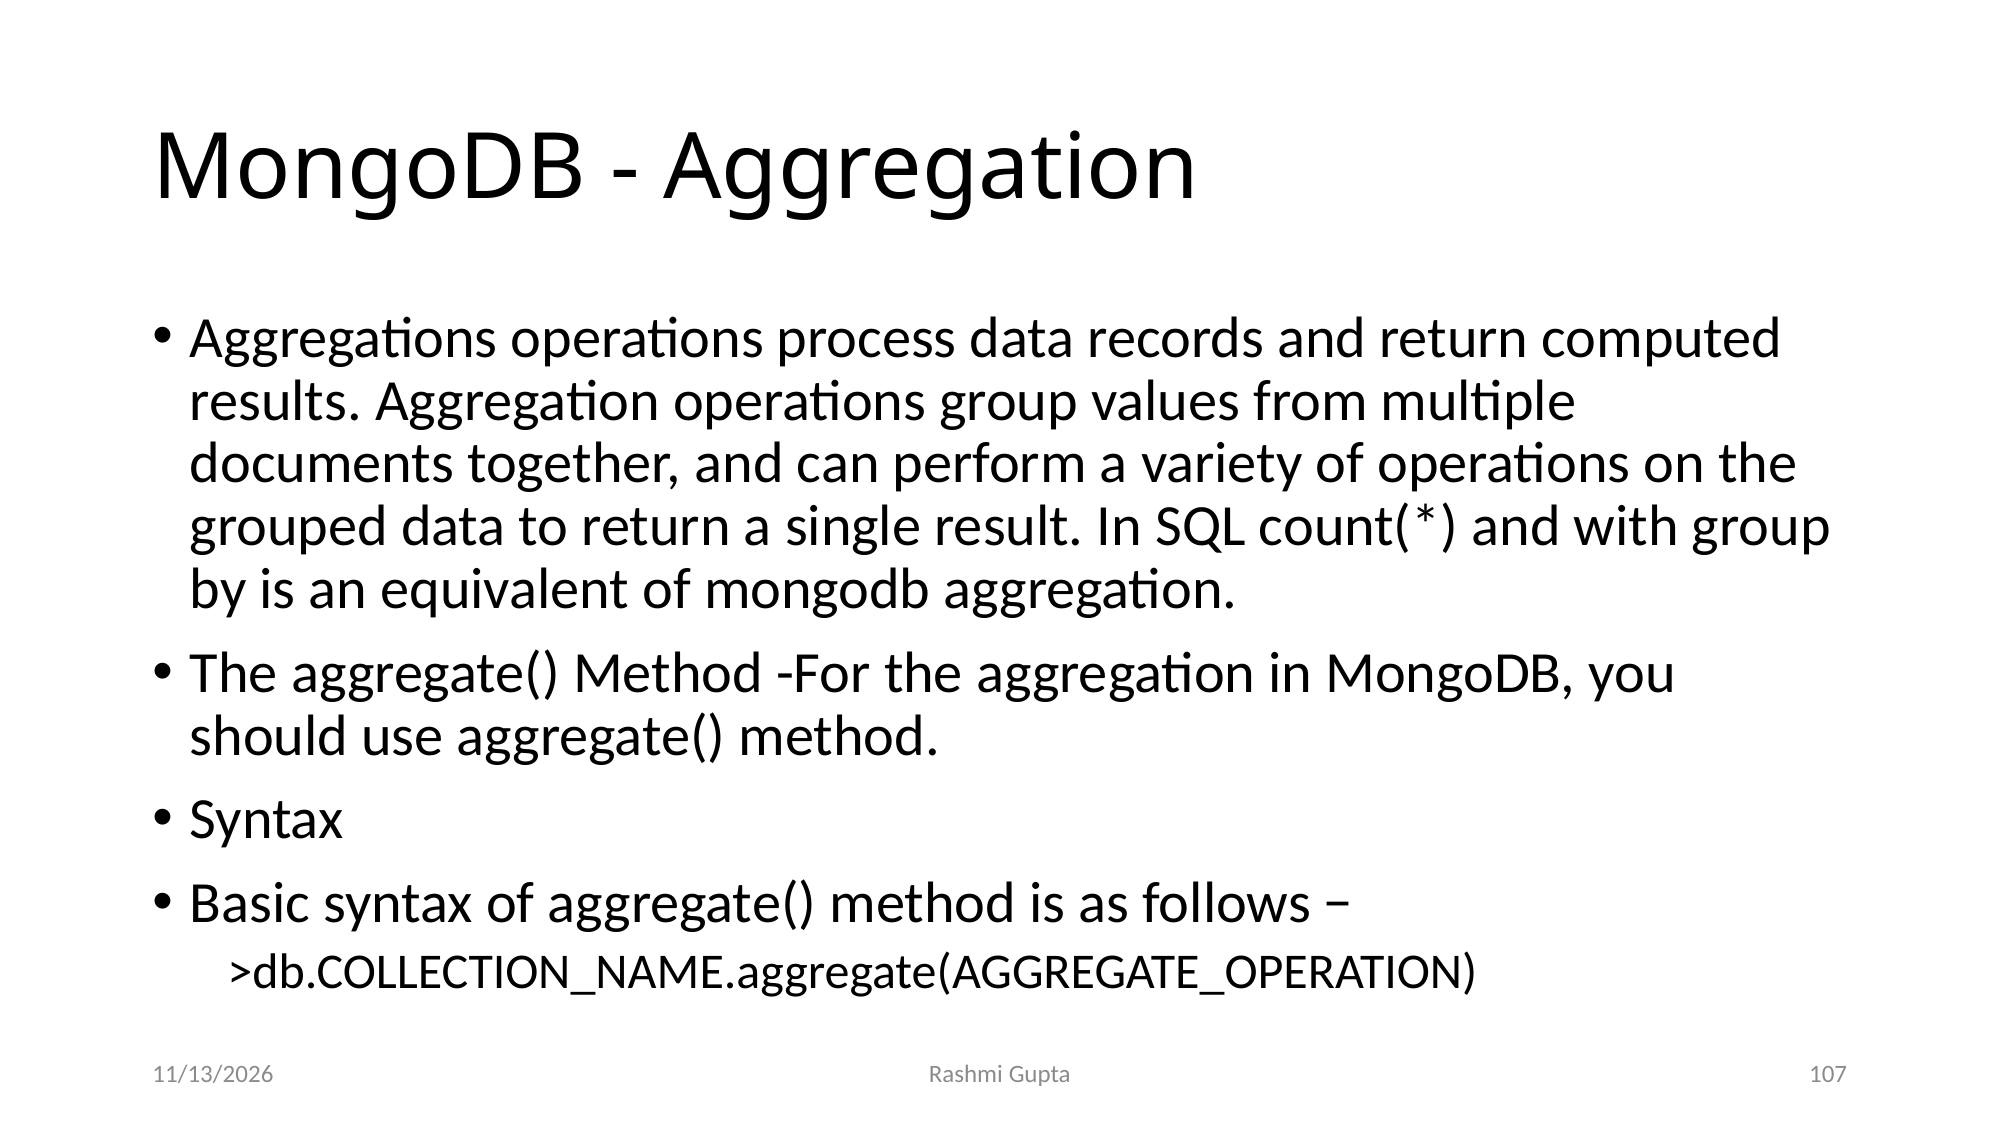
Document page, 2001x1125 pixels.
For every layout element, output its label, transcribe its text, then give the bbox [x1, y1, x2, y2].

title MongoDB - Aggregation [137, 59, 1863, 278]
slide_number 107 [1412, 1042, 1863, 1103]
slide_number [137, 1042, 588, 1103]
footer Rashmi Gupta [662, 1042, 1338, 1103]
list Aggregations operations process data records and return computed results. Aggregation operations group values from multiple documents together, and can perform a variety of operations on the grouped data to return a single result. In SQL count(*) and with group by is an equivalent of mongodb aggregation. The aggregate() Method -For the aggregation in MongoDB, you should use aggregate() method. Syntax Basic syntax of aggregate() method is as follows − >db.COLLECTION_NAME.aggregate(AGGREGATE_OPERATION) [137, 299, 1863, 1014]
